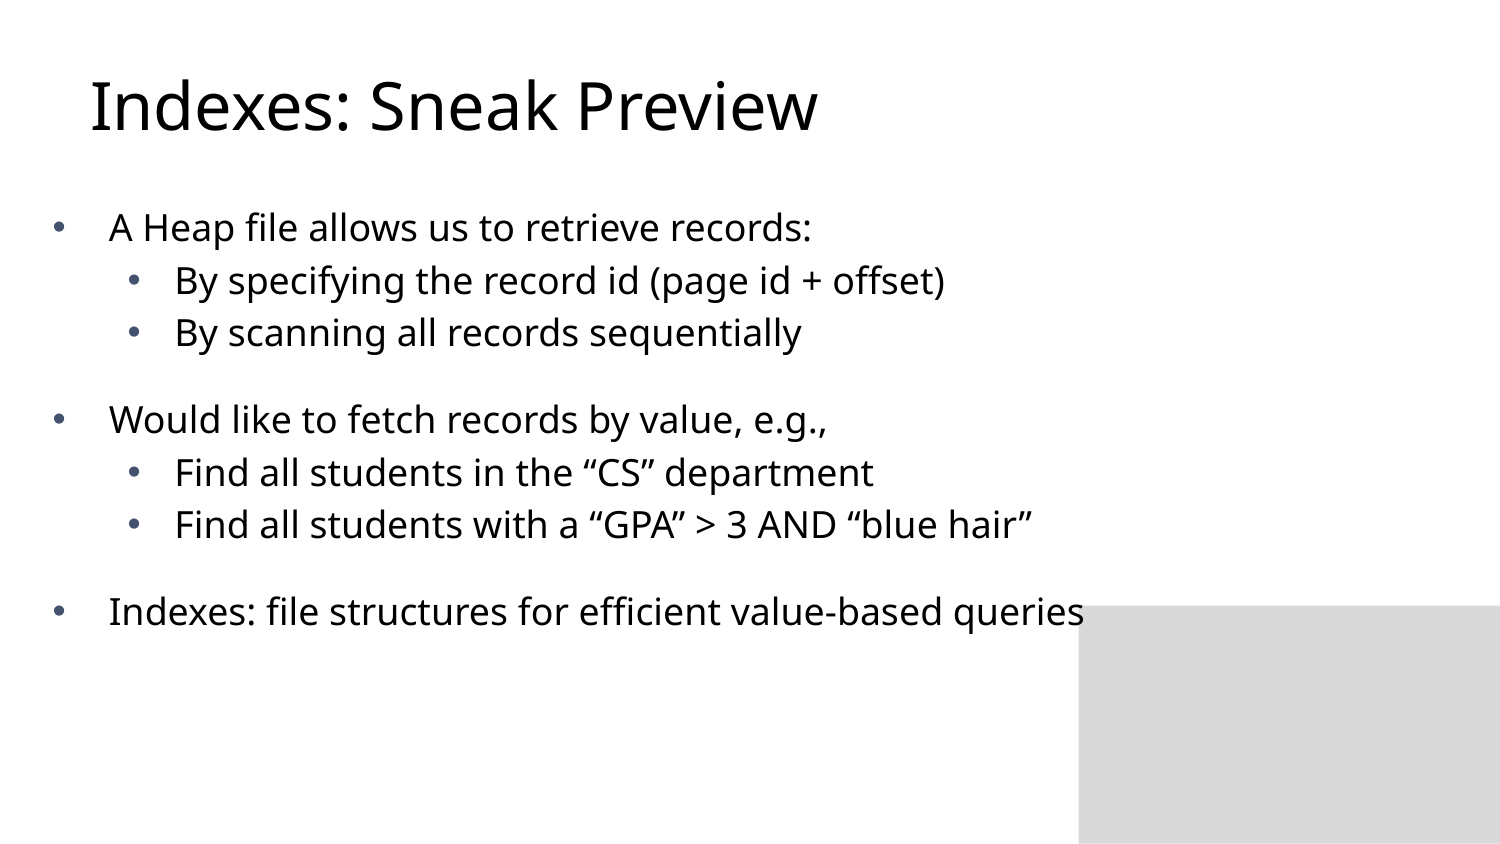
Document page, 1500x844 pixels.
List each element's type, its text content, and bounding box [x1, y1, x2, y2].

list A Heap file allows us to retrieve records: By specifying the record id (page id + offset) By scanning all records sequentially Would like to fetch records by value, e.g., Find all students in the “CS” department Find all students with a “GPA” > 3 AND “blue hair” Indexes: file structures for efficient value-based queries [37, 196, 1188, 754]
title Indexes: Sneak Preview [75, 33, 1425, 175]
